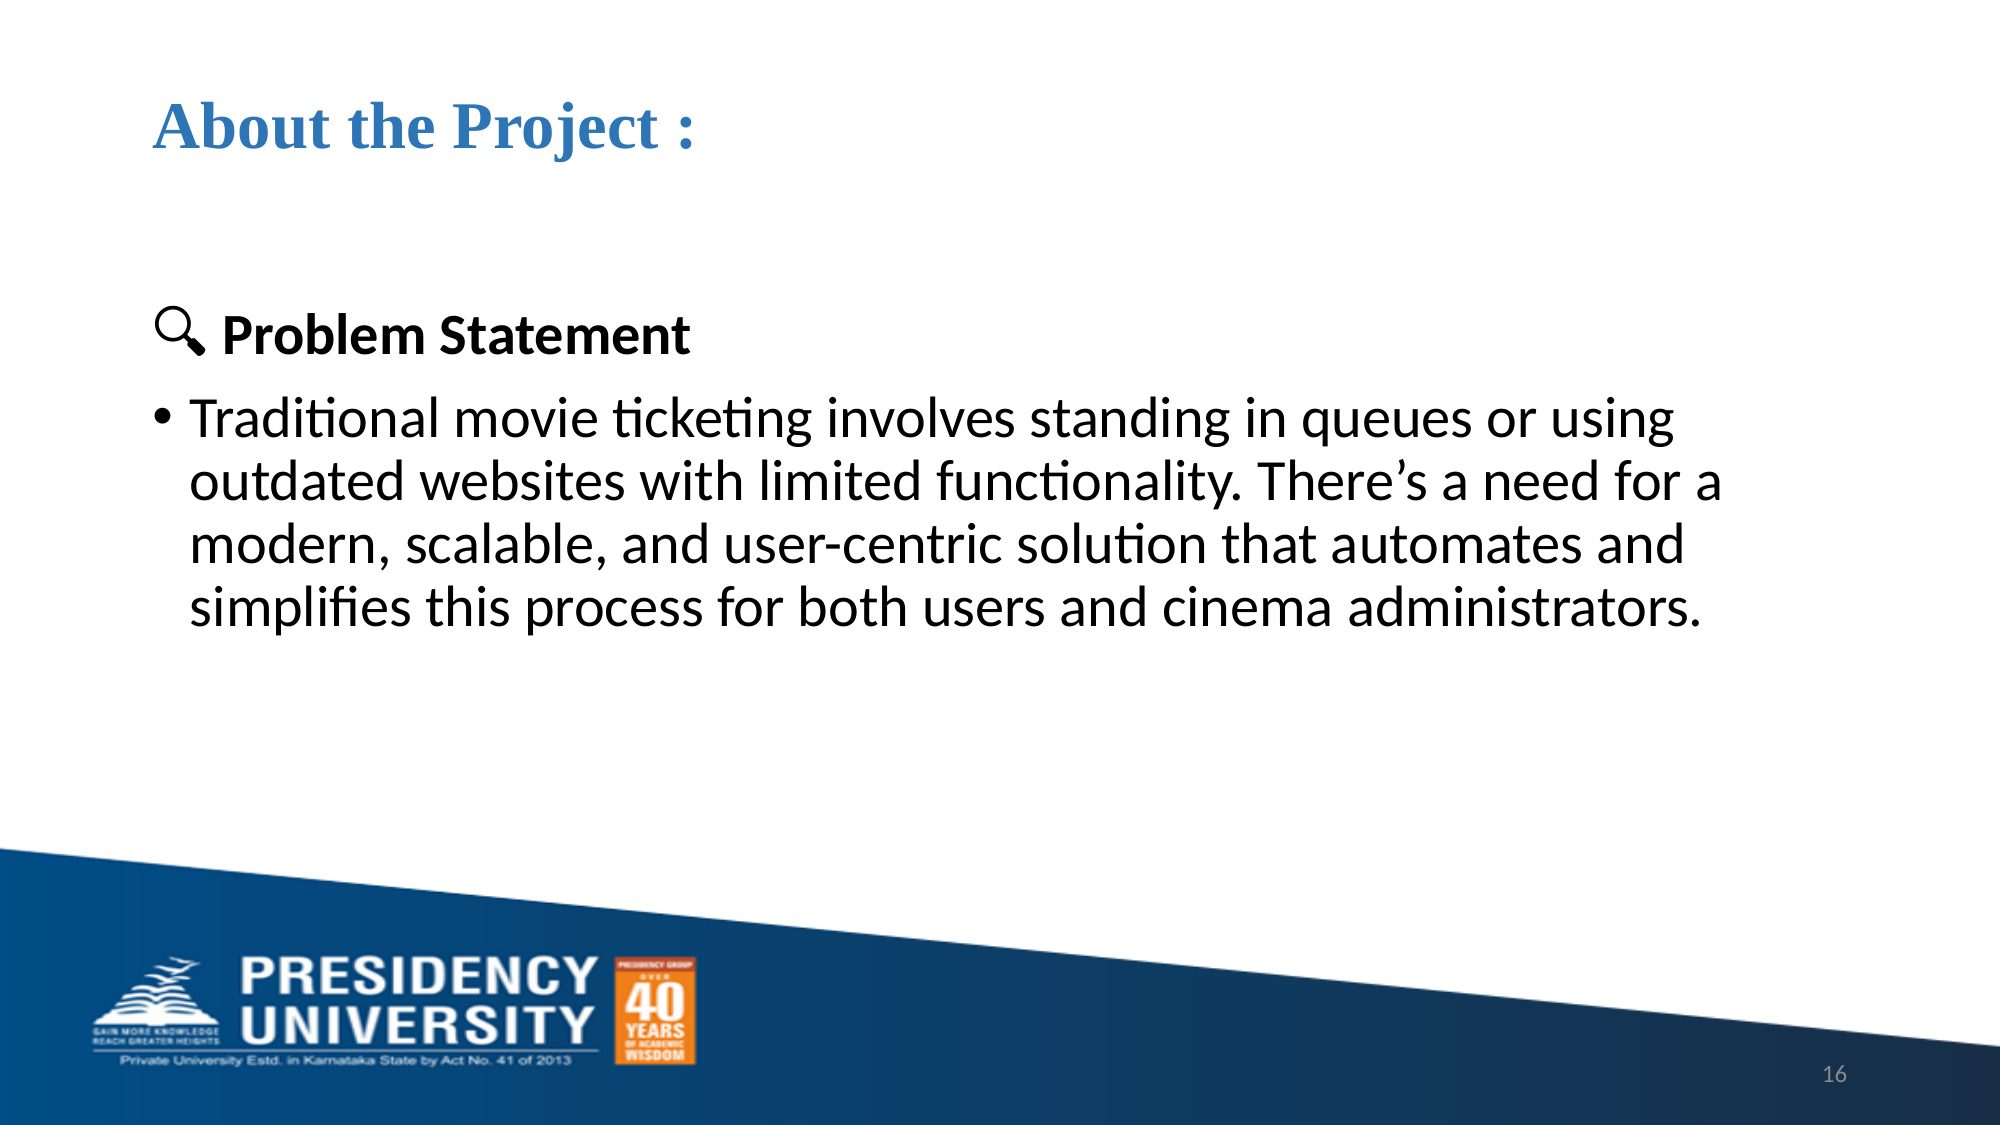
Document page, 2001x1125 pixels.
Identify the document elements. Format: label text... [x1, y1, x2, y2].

list 🔍 Problem Statement Traditional movie ticketing involves standing in queues or using outdated websites with limited functionality. There’s a need for a modern, scalable, and user-centric solution that automates and simplifies this process for both users and cinema administrators. [137, 296, 1766, 916]
title About the Project : [137, 59, 1863, 195]
slide_number 16 [1412, 1042, 1863, 1103]
picture [0, 845, 2000, 1125]
